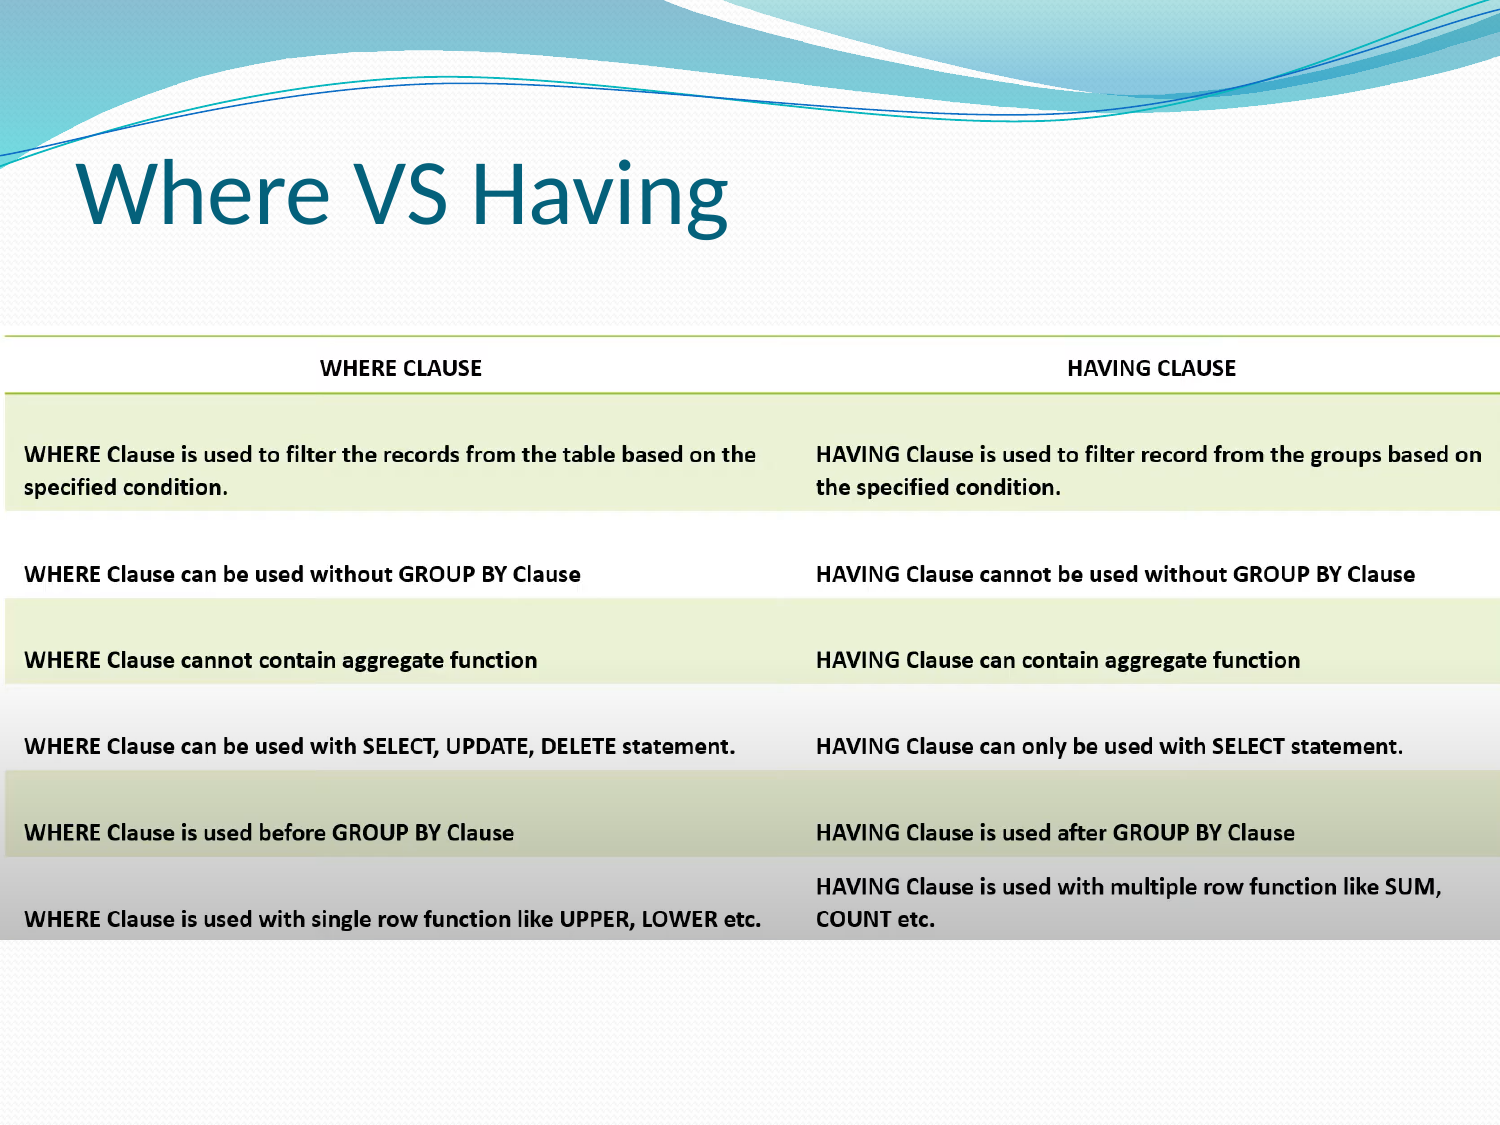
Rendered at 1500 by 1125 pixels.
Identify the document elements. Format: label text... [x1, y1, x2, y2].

title Where VS Having [75, 115, 1425, 244]
picture [0, 325, 1500, 941]
